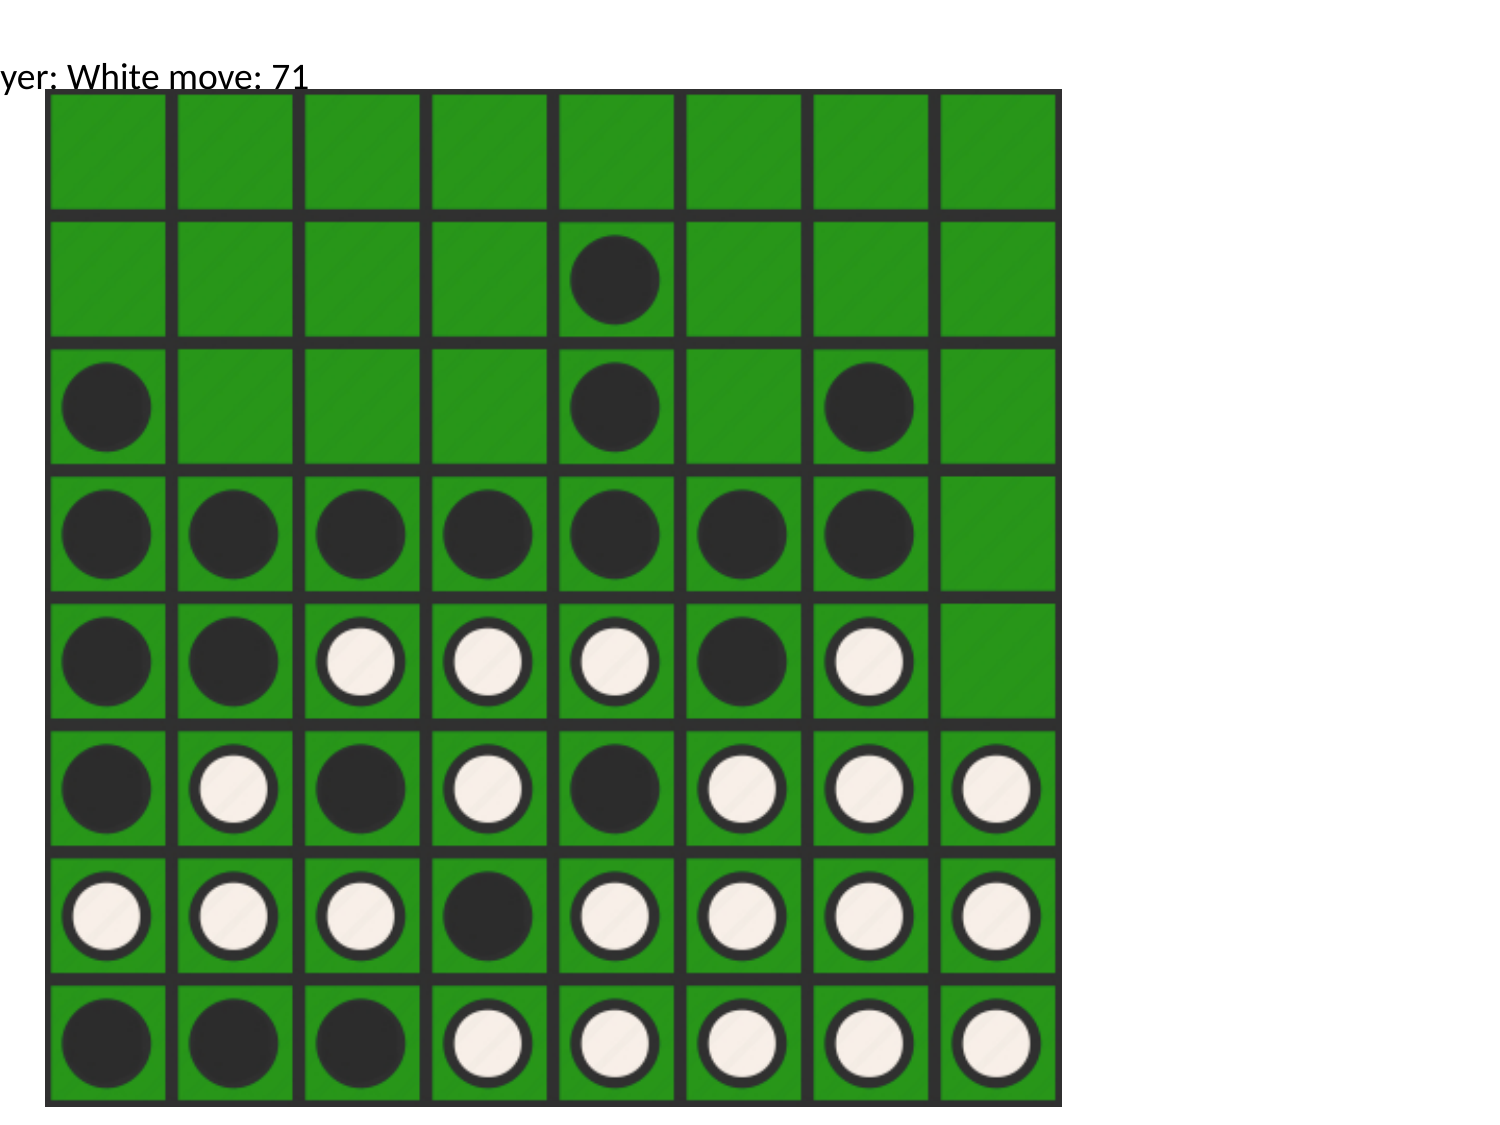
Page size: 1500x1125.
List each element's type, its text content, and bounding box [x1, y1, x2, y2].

picture [44, 89, 1062, 1107]
text_box turn: 38 player: White move: 71 [0, 44, 325, 105]
